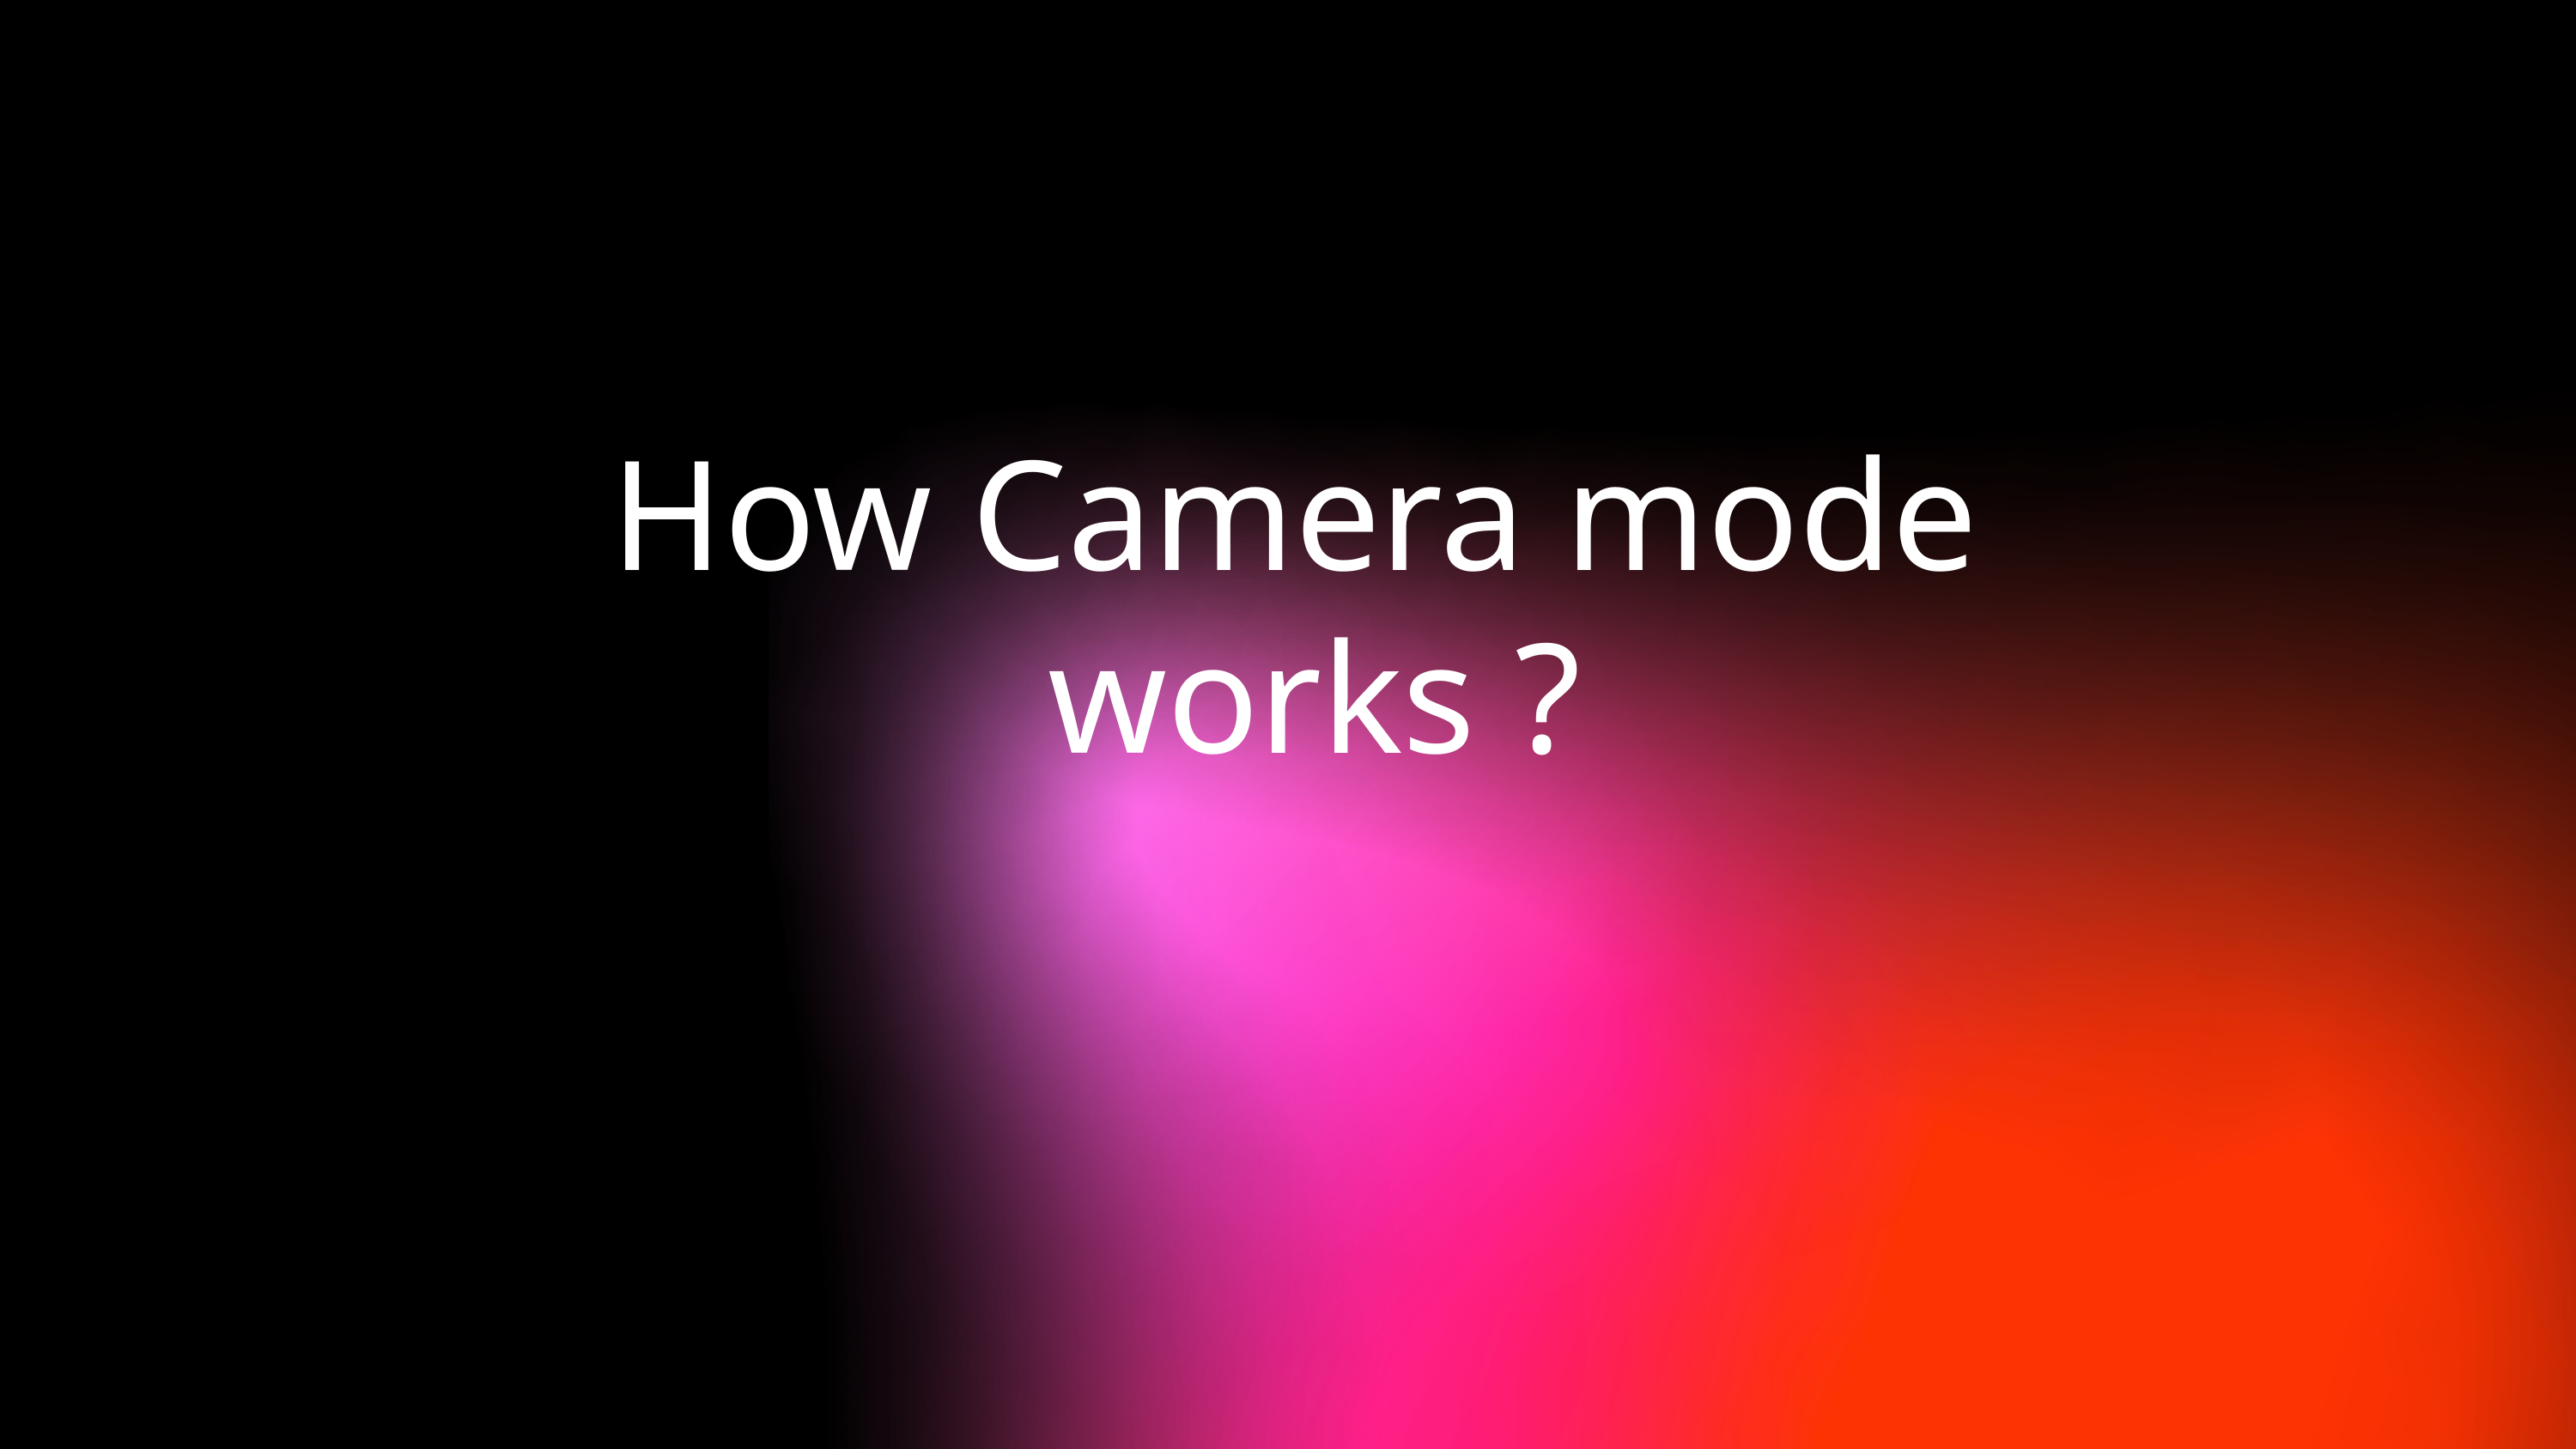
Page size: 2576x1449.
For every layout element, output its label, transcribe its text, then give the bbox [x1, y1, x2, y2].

text_box [768, 343, 2576, 1449]
text_box How Camera mode works ? [334, 418, 2294, 966]
